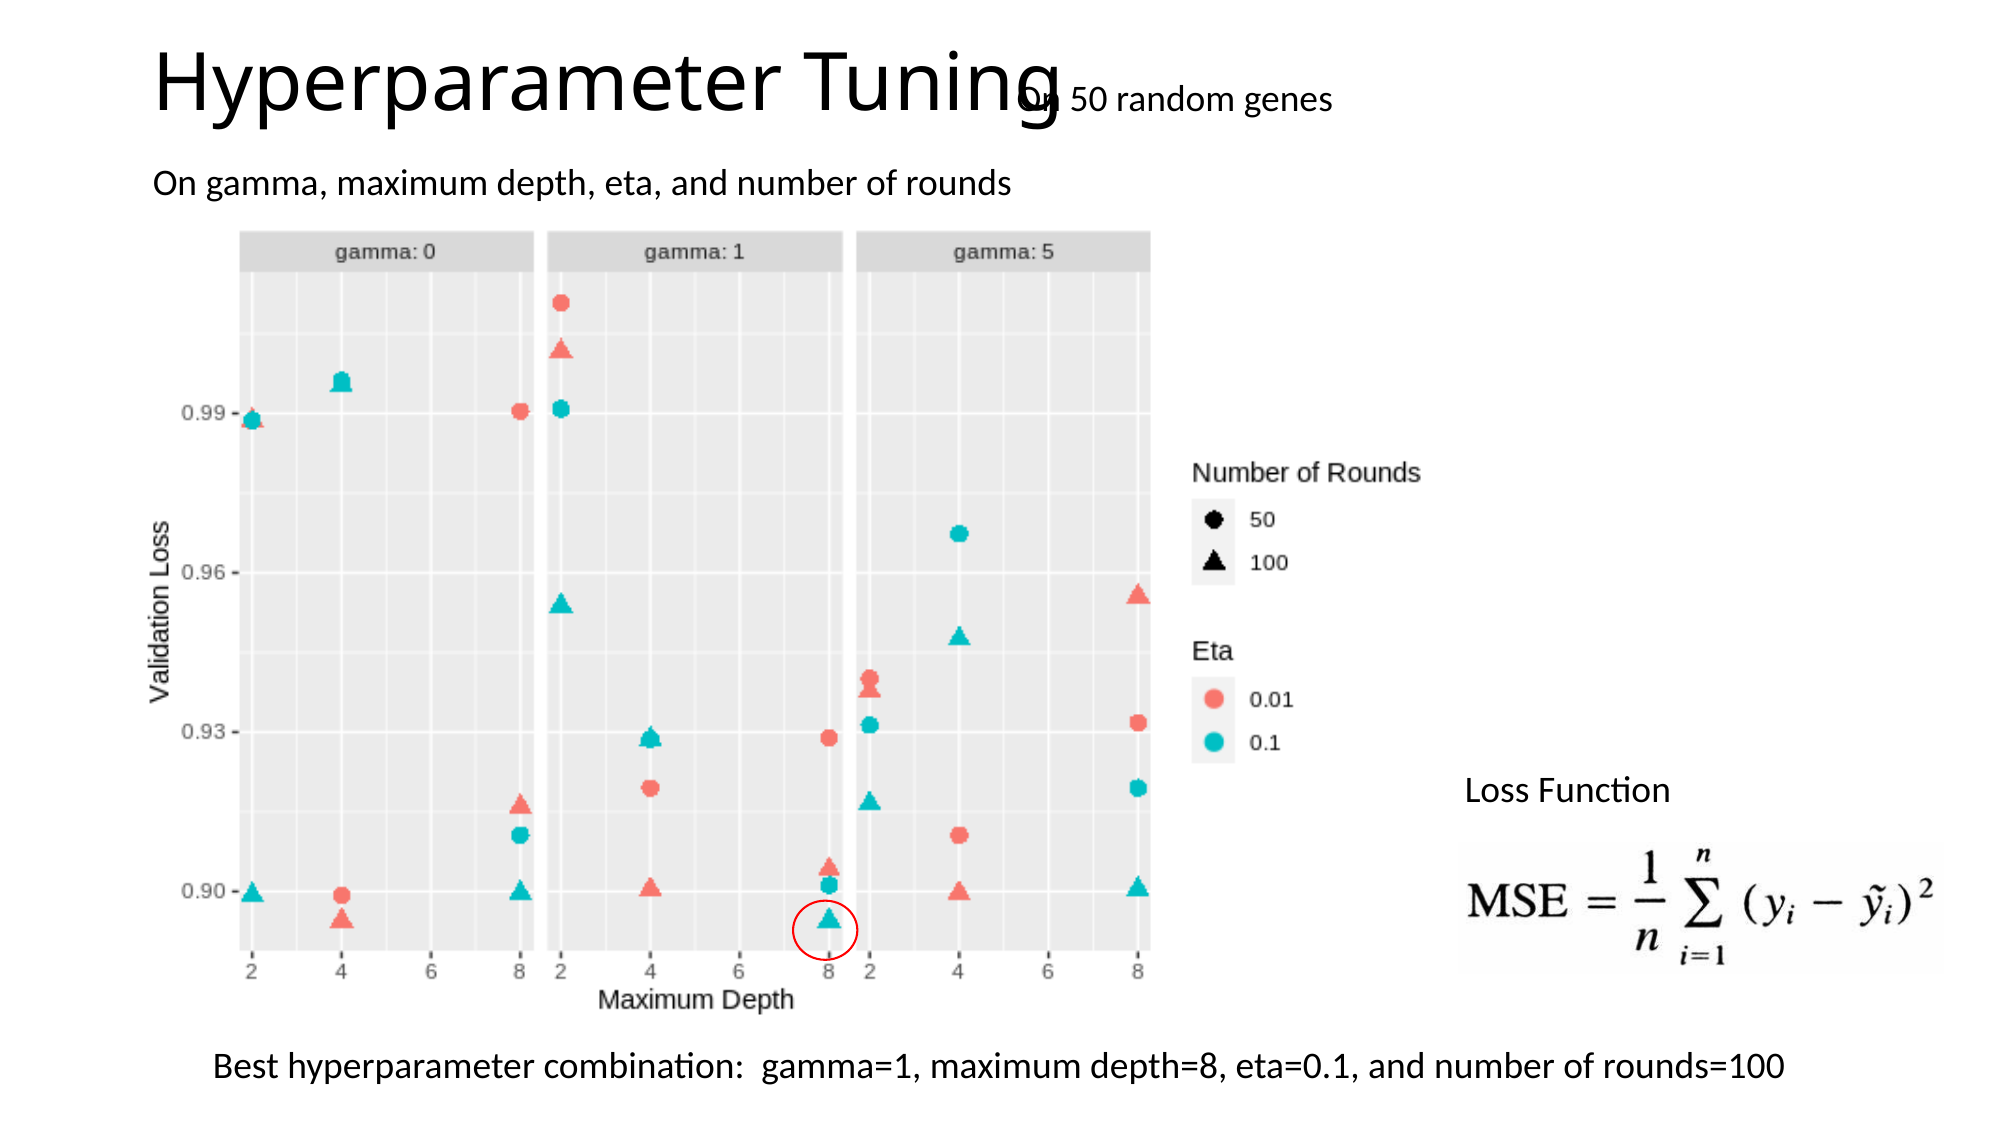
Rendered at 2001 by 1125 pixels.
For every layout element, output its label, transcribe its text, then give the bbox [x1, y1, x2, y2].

picture [1458, 842, 1944, 976]
text_box Loss Function [1450, 758, 1687, 818]
text_box On 50 random genes [1001, 67, 1349, 127]
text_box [137, 218, 1449, 1028]
text_box Best hyperparameter combination: gamma=1, maximum depth=8, eta=0.1, and number of rounds=100 [198, 1034, 1802, 1094]
text_box On gamma, maximum depth, eta, and number of rounds [138, 150, 1028, 211]
title Hyperparameter Tuning [137, 32, 1863, 136]
